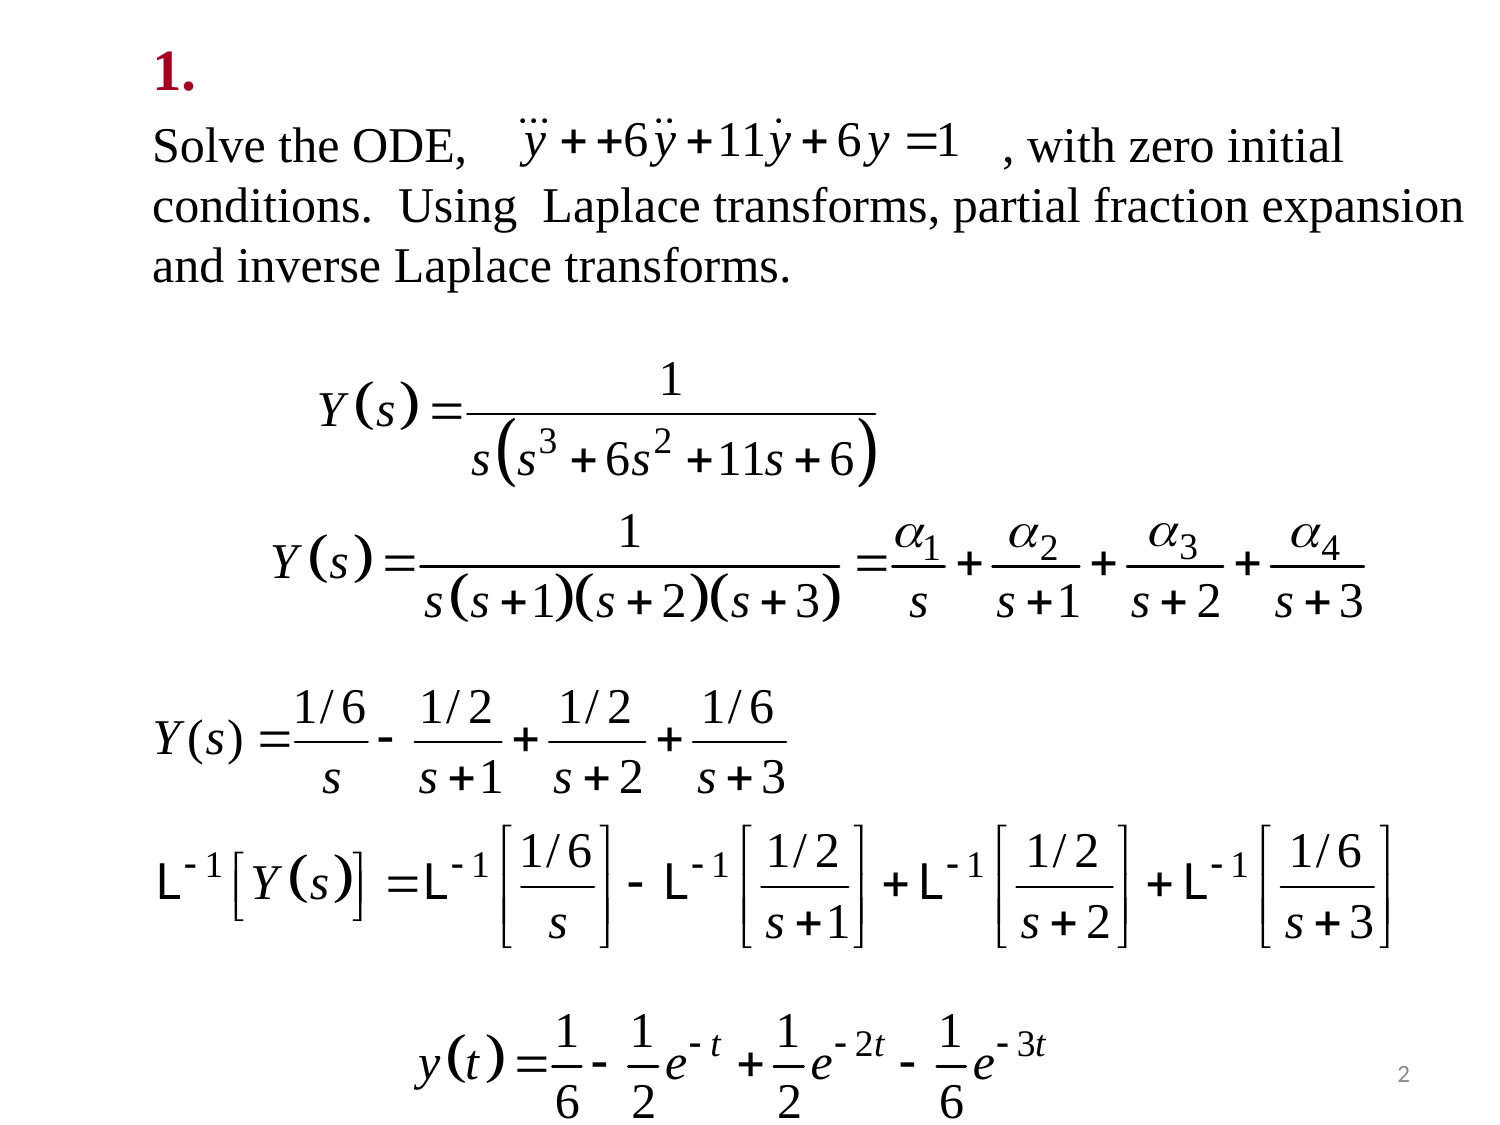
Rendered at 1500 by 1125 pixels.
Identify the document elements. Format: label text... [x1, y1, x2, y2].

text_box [152, 679, 793, 801]
text_box Solve the ODE, , with zero initial conditions. Using Laplace transforms, partial fraction expansion and inverse Laplace transforms. [137, 105, 1500, 301]
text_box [269, 503, 1404, 642]
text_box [316, 351, 1225, 502]
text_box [152, 820, 1403, 954]
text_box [515, 116, 960, 174]
slide_number 2 [1249, 1042, 1425, 1103]
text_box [409, 1003, 1244, 1125]
text_box 1. [137, 24, 1288, 105]
